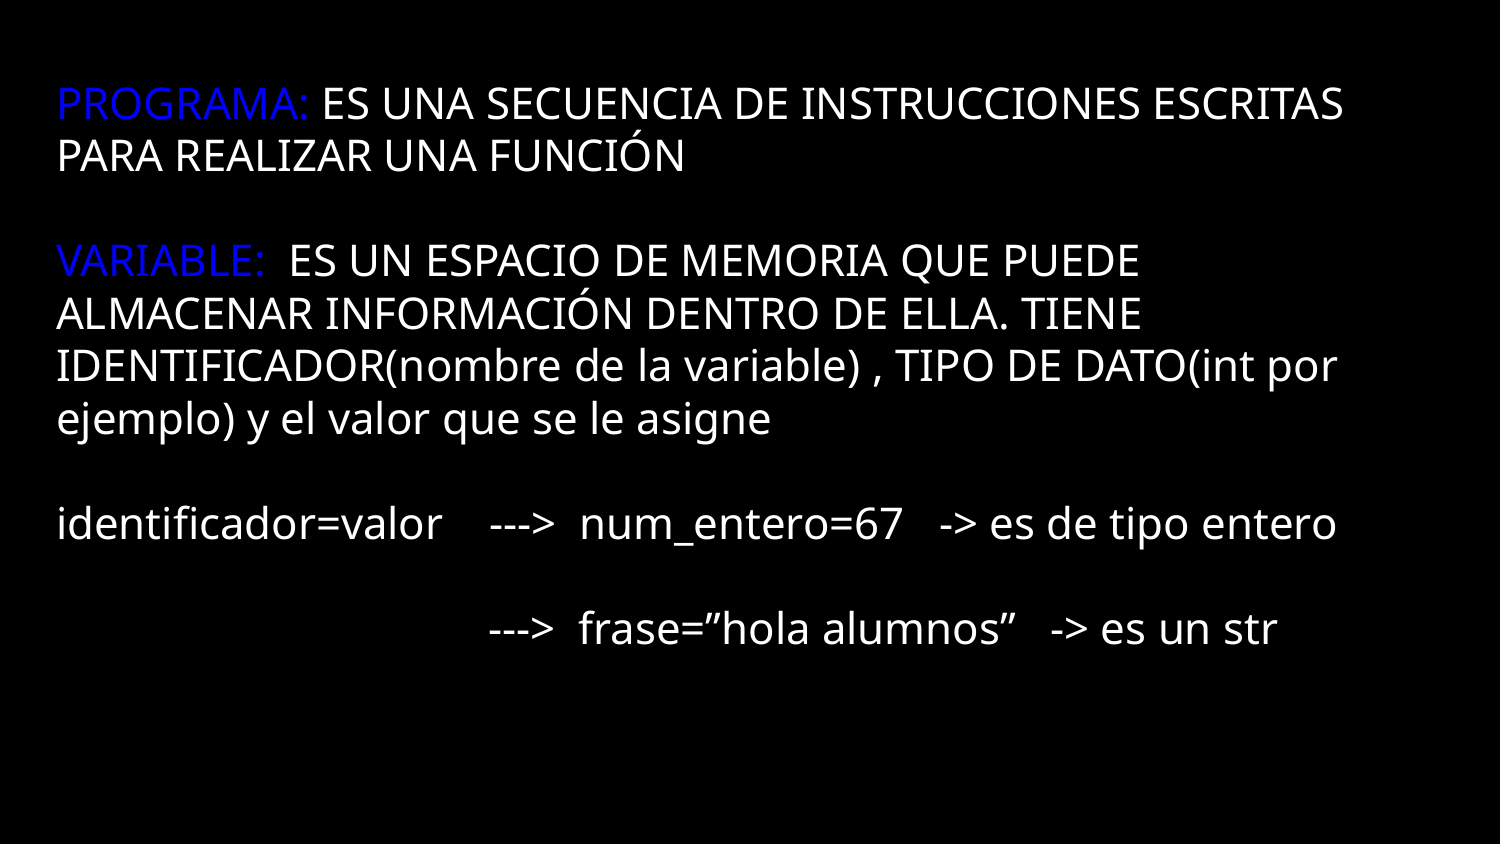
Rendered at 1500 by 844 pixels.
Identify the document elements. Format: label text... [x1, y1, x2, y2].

text_box PROGRAMA: ES UNA SECUENCIA DE INSTRUCCIONES ESCRITAS PARA REALIZAR UNA FUNCIÓN VARIABLE: ES UN ESPACIO DE MEMORIA QUE PUEDE ALMACENAR INFORMACIÓN DENTRO DE ELLA. TIENE IDENTIFICADOR(nombre de la variable) , TIPO DE DATO(int por ejemplo) y el valor que se le asigne identificador=valor ---> num_entero=67 -> es de tipo entero ---> frase=”hola alumnos” -> es un str [40, 60, 1375, 468]
